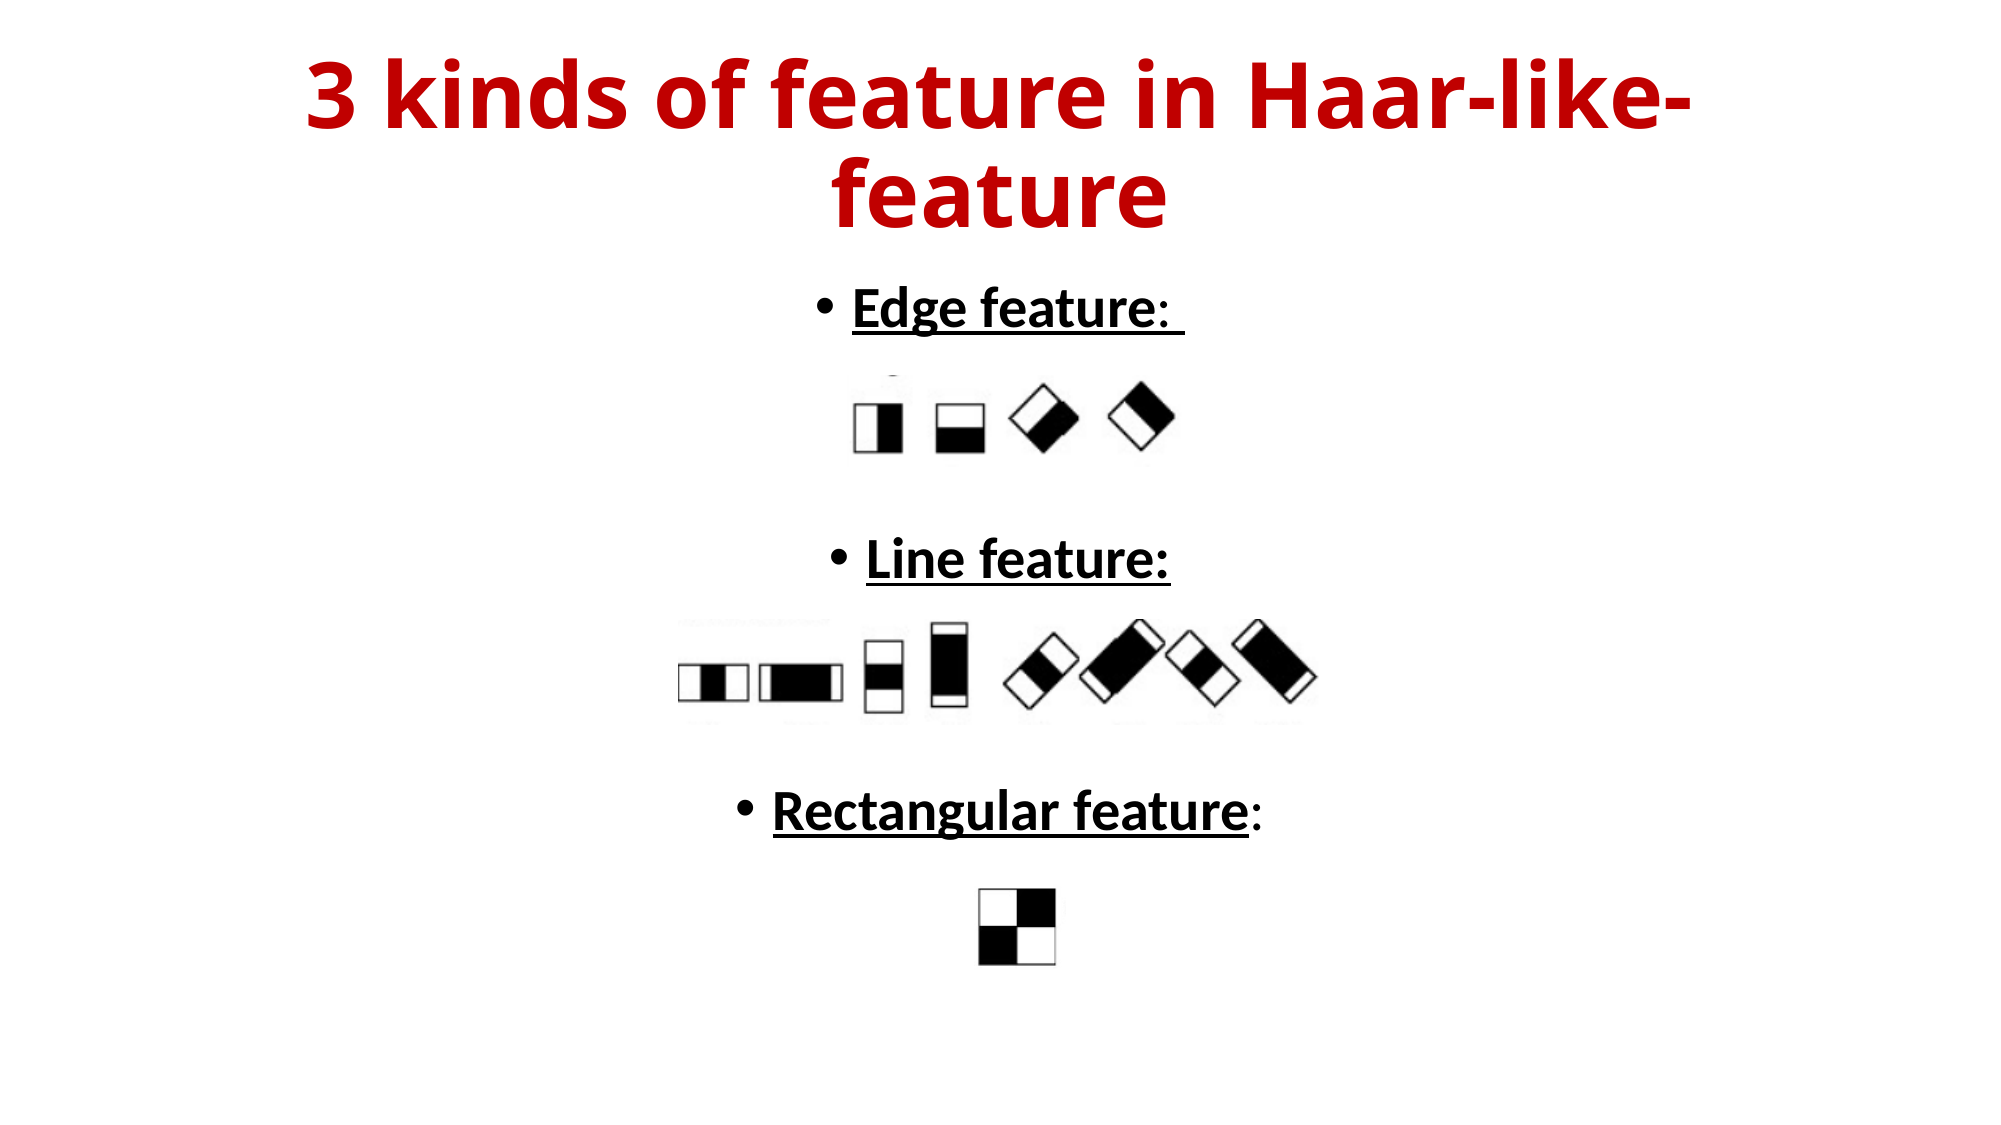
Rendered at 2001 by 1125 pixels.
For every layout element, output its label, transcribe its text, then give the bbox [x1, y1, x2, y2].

picture [846, 375, 1182, 467]
picture [962, 877, 1066, 977]
title 3 kinds of feature in Haar-like-feature [137, 59, 1863, 237]
picture [678, 619, 1322, 725]
list Edge feature: Line feature: Rectangular feature: [137, 269, 1863, 1036]
